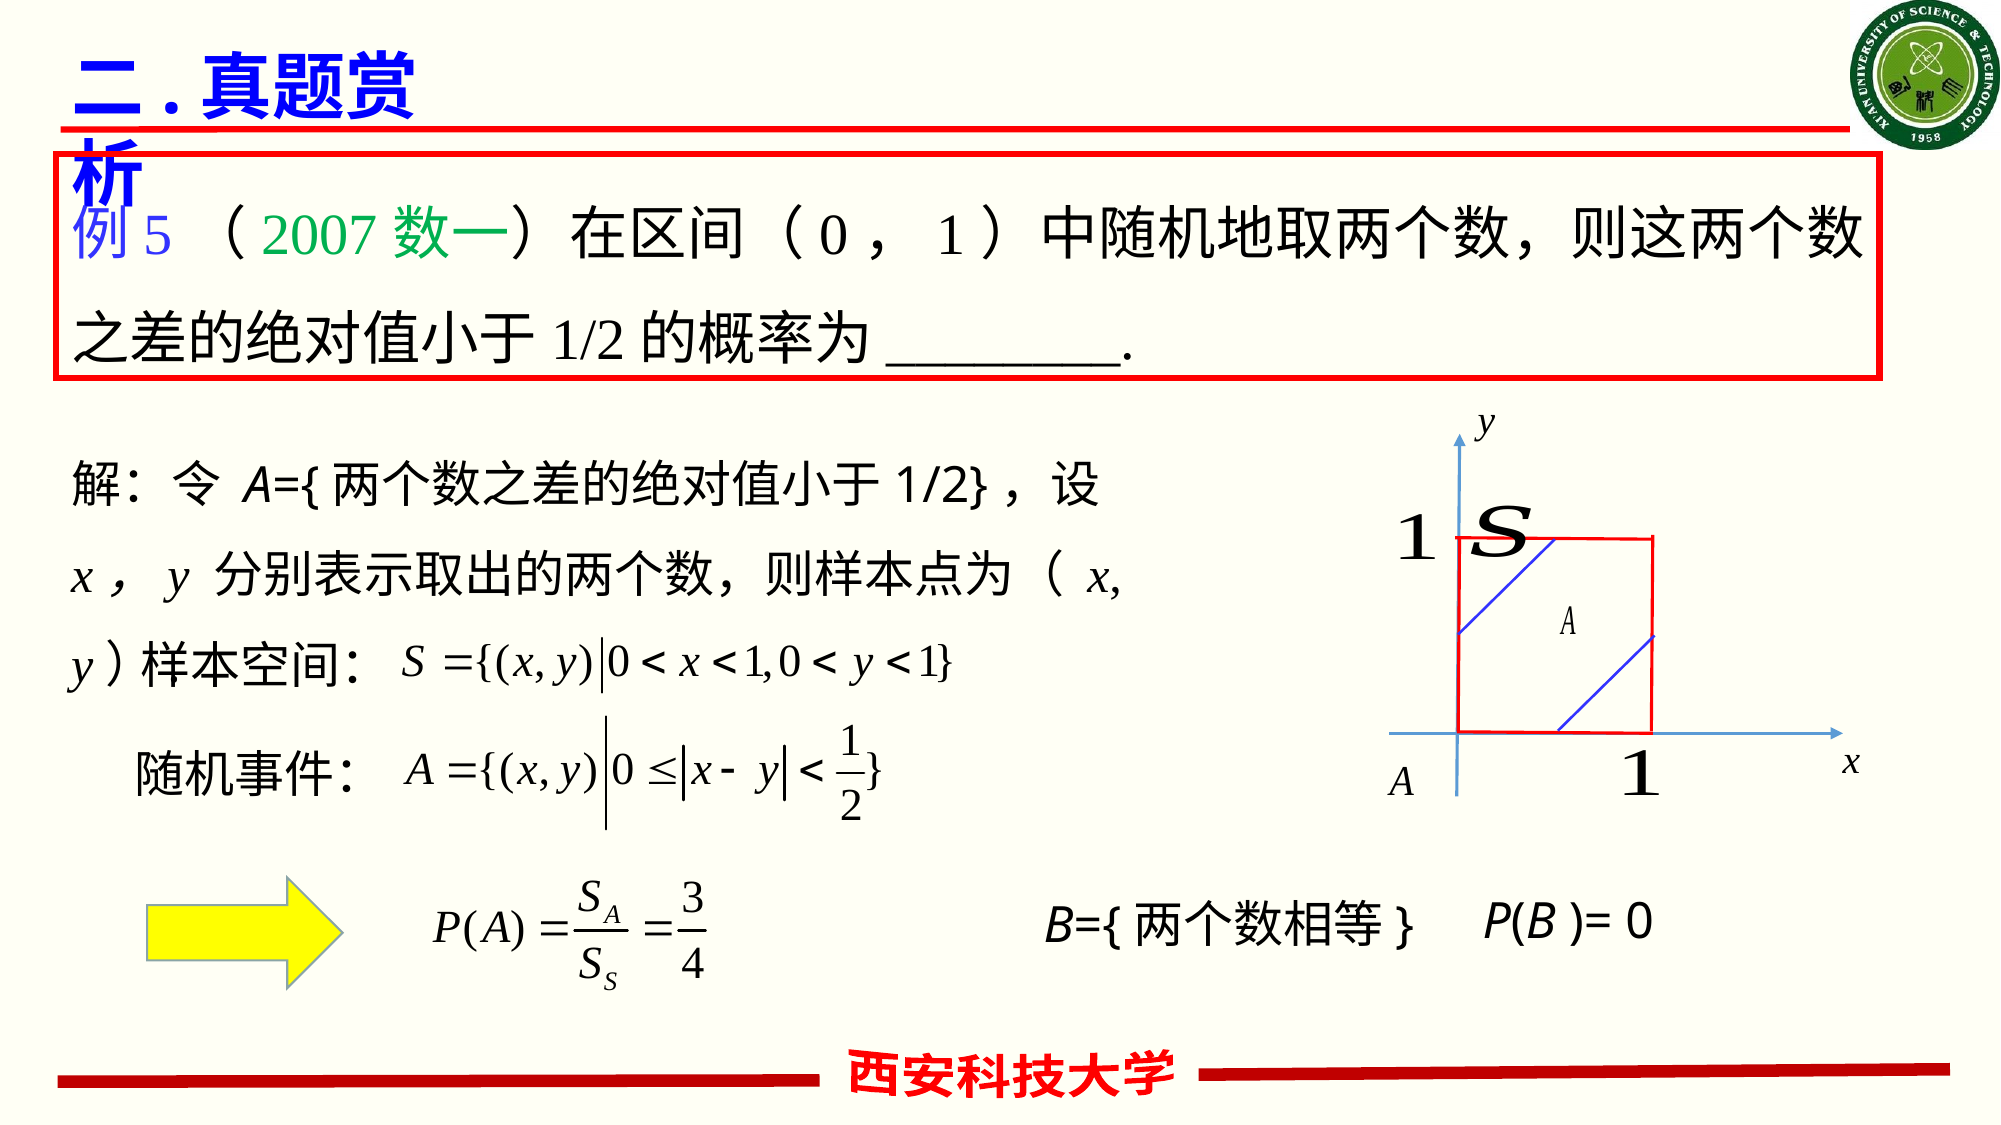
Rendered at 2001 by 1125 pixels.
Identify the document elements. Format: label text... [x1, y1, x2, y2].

text_box P(B )= 0 [1467, 880, 1669, 956]
picture [1850, 0, 2000, 150]
text_box [146, 875, 345, 991]
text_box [120, 626, 965, 840]
text_box 例5（2007数一）在区间（0，1）中随机地取两个数，则这两个数之差的绝对值小于1/2的概率为________. [56, 153, 1880, 379]
text_box B={两个数相等} [1029, 885, 1429, 960]
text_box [422, 863, 718, 1002]
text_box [1379, 405, 1869, 812]
text_box 解：令 A={两个数之差的绝对值小于1/2}，设 x，y 分别表示取出的两个数，则样本点为（ x, y）. [56, 414, 1215, 700]
title 二.真题赏析 [56, 32, 476, 153]
